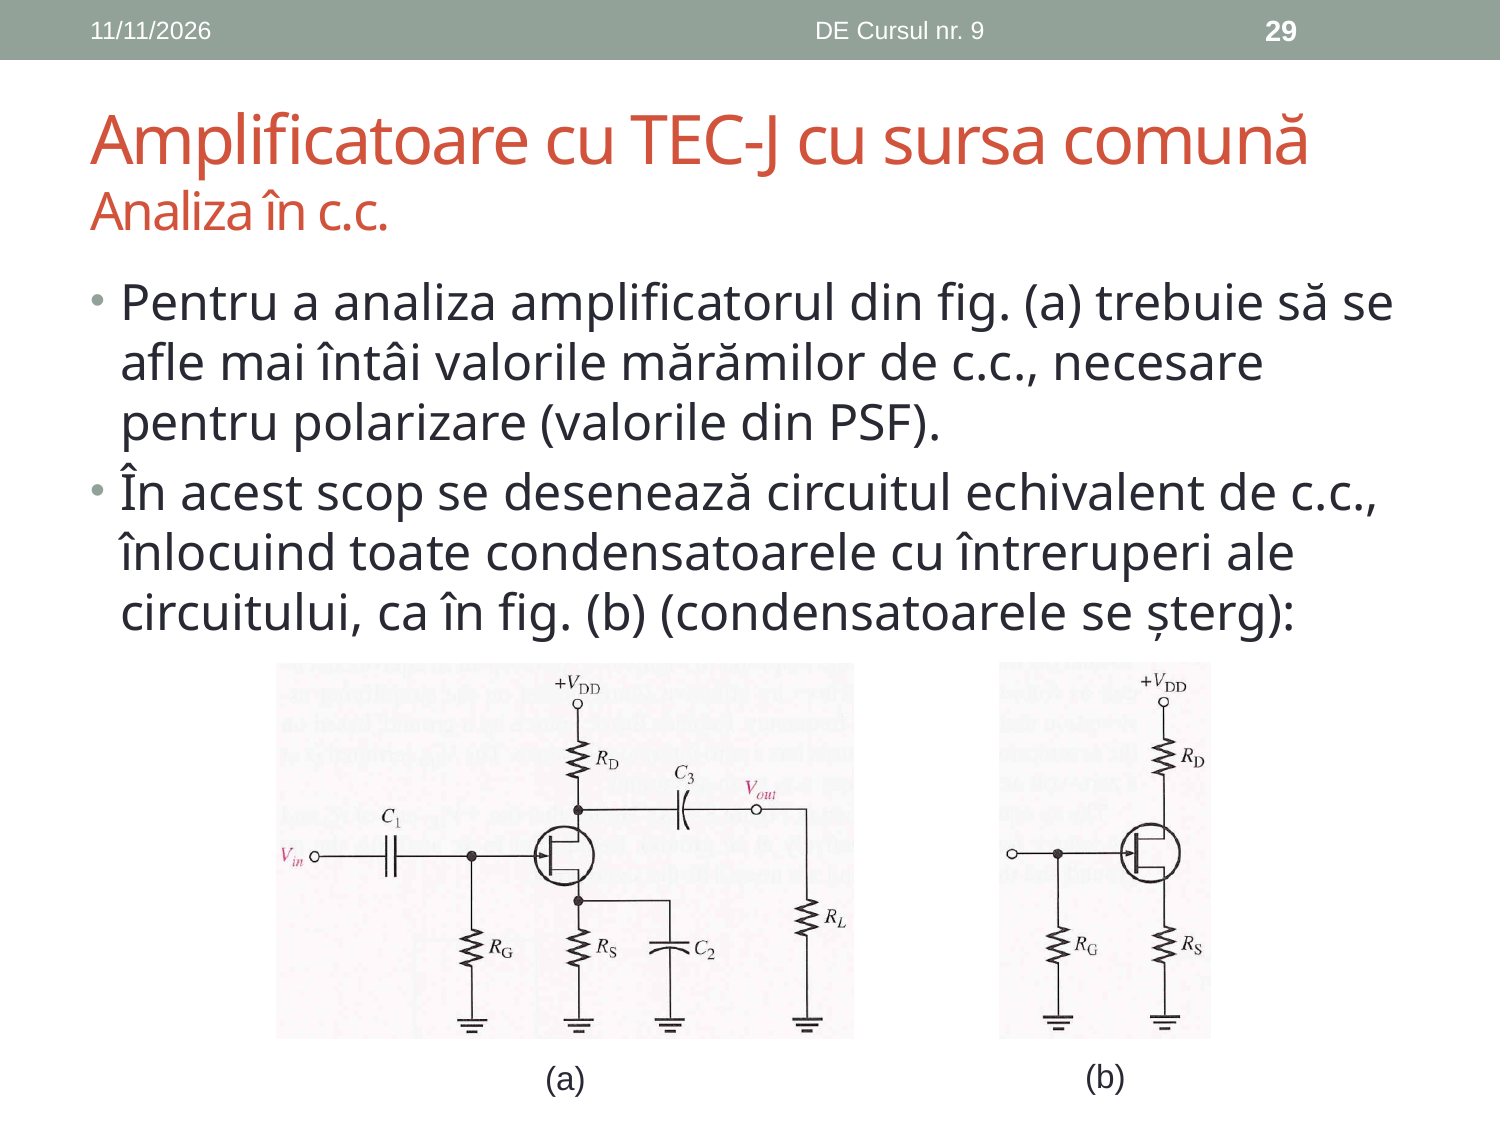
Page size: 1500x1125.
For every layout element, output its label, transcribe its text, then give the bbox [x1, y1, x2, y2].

picture [999, 662, 1212, 1039]
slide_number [75, 3, 550, 57]
slide_number 29 [1250, 3, 1425, 57]
footer DE Cursul nr. 9 [562, 3, 1238, 57]
list Pentru a analiza amplificatorul din fig. (a) trebuie să se afle mai întâi valorile mărămilor de c.c., necesare pentru polarizare (valorile din PSF). În acest scop se desenează circuitul echivalent de c.c., înlocuind toate condensatoarele cu întreruperi ale circuitului, ca în fig. (b) (condensatoarele se șterg): [75, 262, 1425, 1063]
picture [276, 663, 854, 1039]
text_box (b) [1067, 1048, 1143, 1103]
title Amplificatoare cu TEC-J cu sursa comună Analiza în c.c. [75, 87, 1425, 250]
text_box (a) [527, 1049, 603, 1105]
